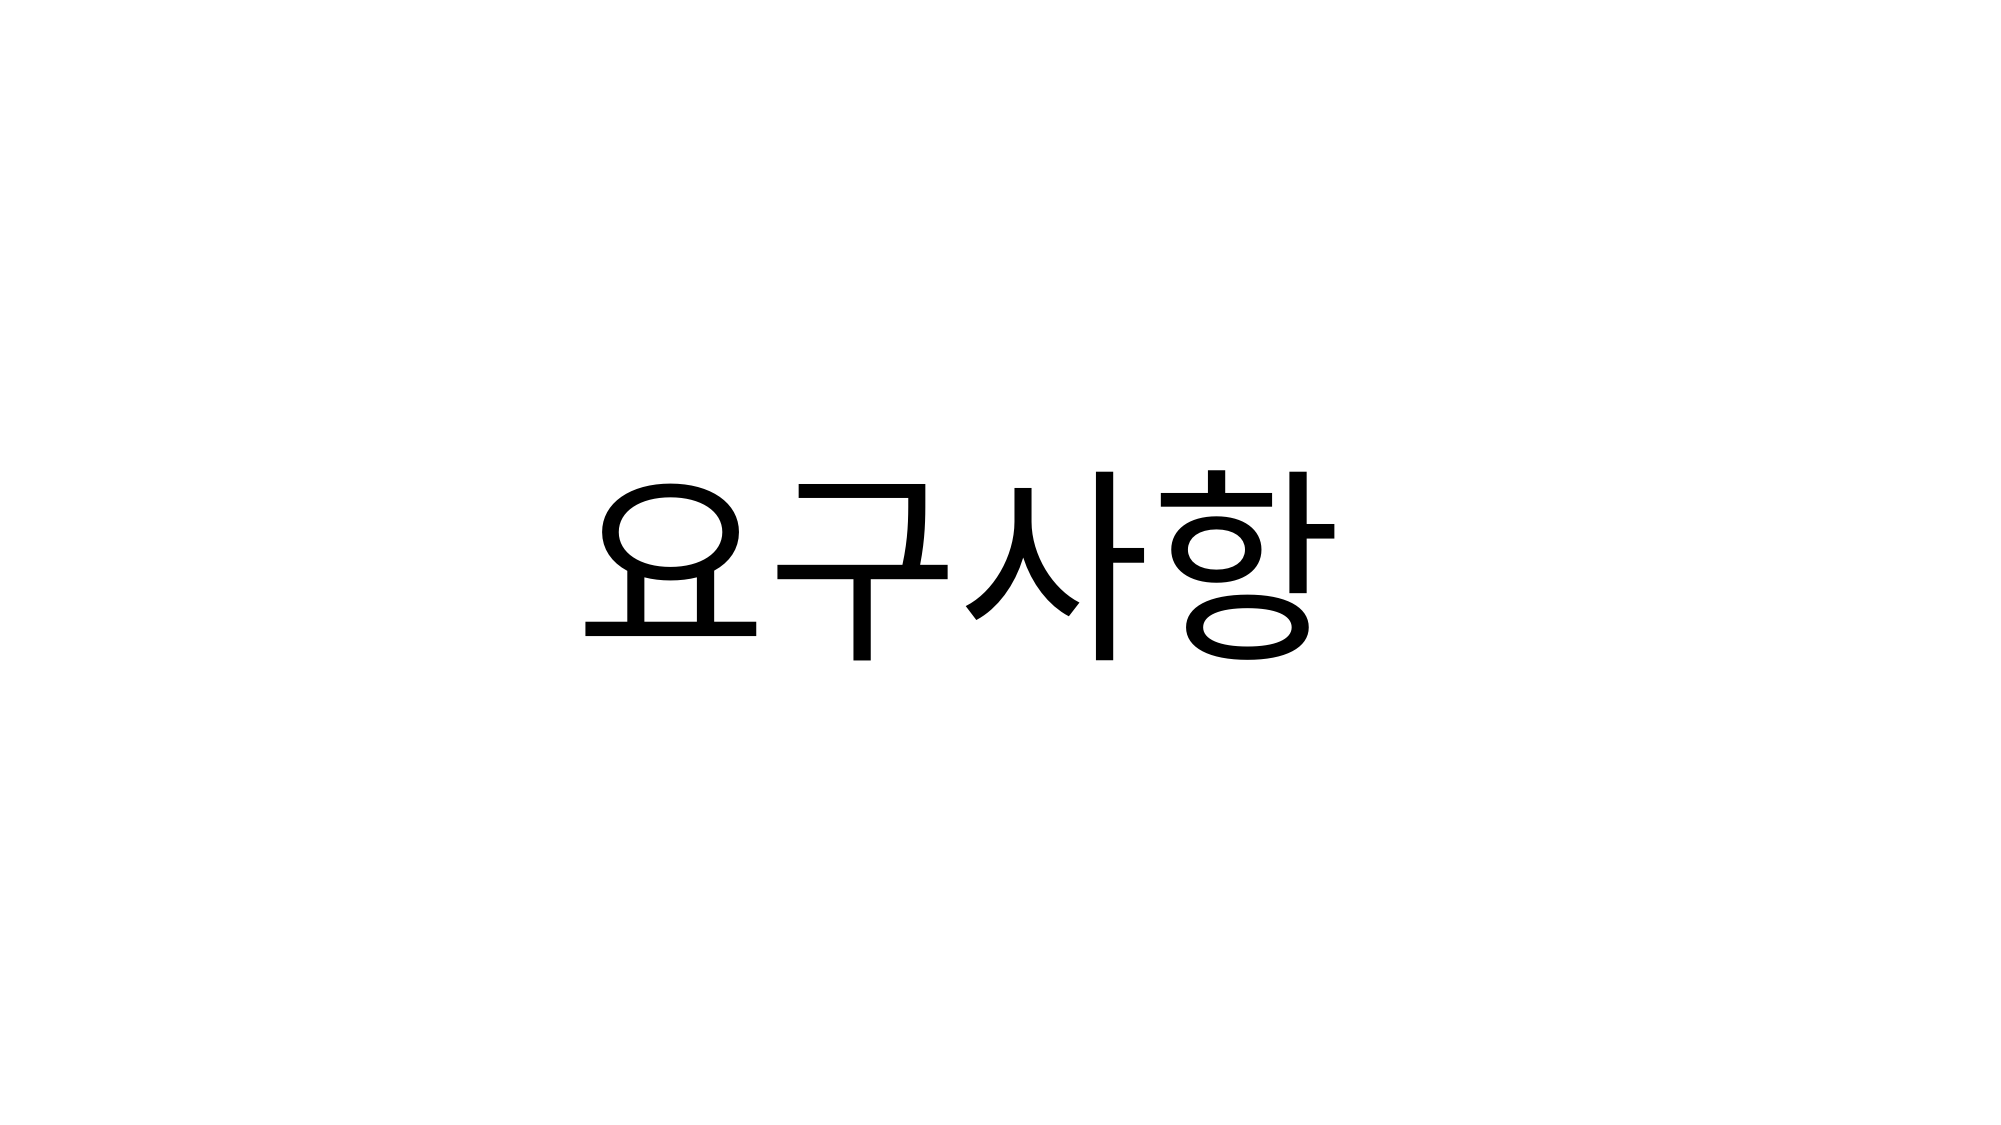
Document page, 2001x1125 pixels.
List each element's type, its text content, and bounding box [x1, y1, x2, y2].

text_box 요구사항 [560, 428, 1439, 694]
